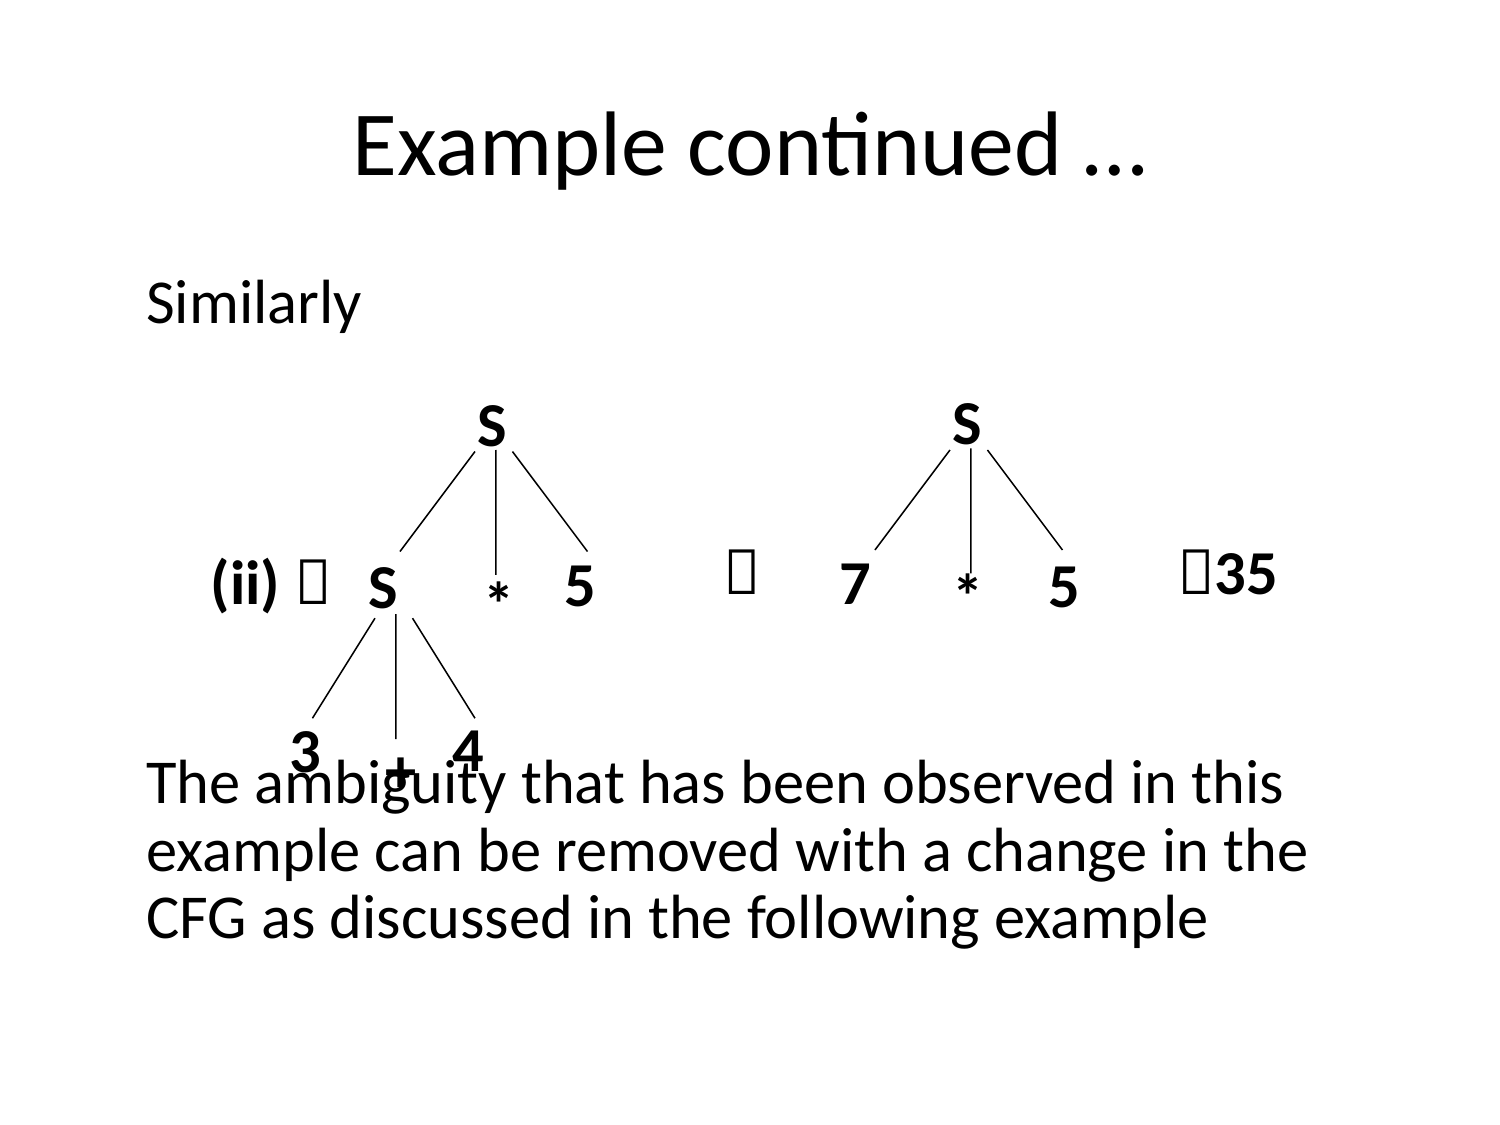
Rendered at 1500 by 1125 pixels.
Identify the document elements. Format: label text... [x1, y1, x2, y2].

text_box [195, 374, 1363, 813]
list Similarly The ambiguity that has been observed in this example can be removed with a change in the CFG as discussed in the following example [75, 262, 1425, 1005]
title Example continued … [75, 45, 1425, 233]
